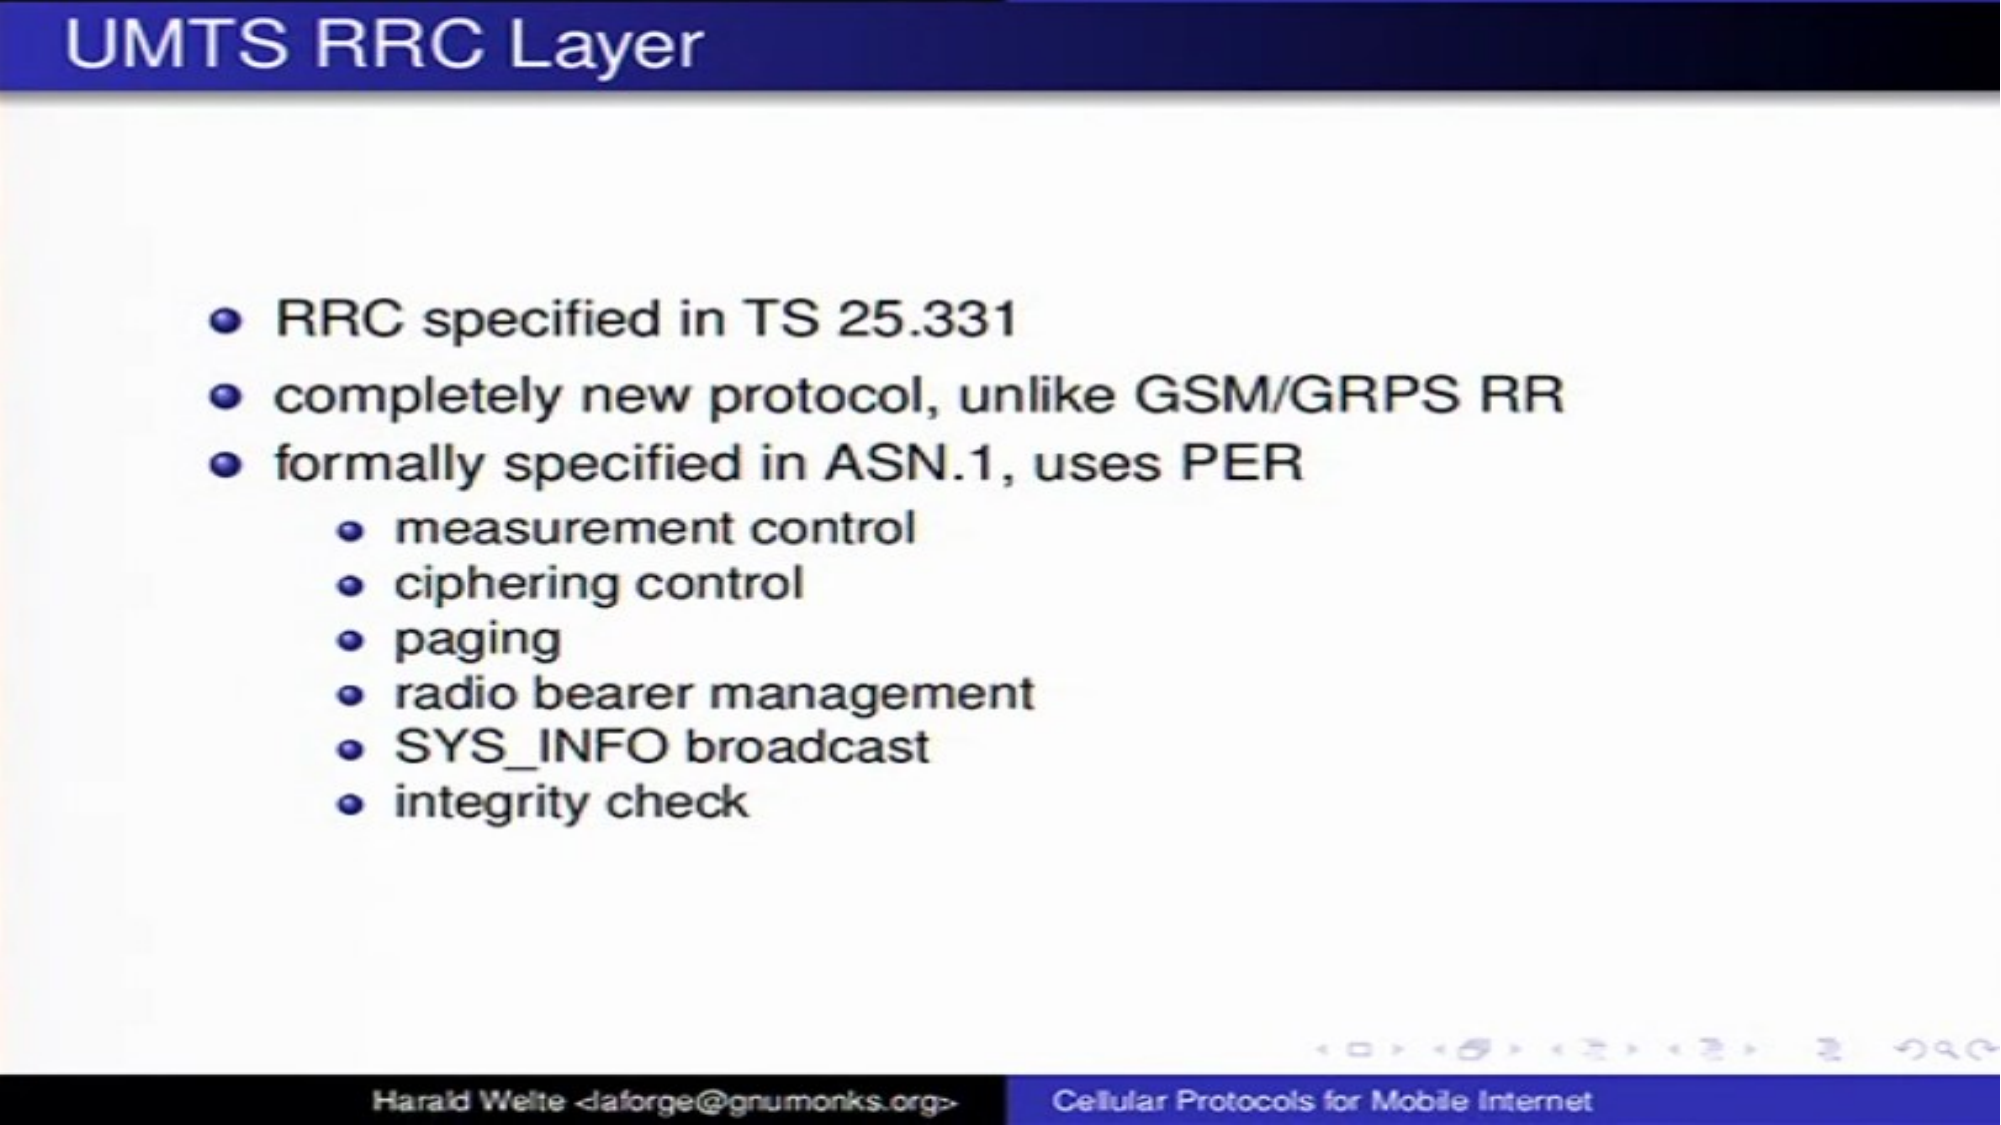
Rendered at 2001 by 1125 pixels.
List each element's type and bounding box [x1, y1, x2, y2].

list [0, 0, 2000, 1125]
